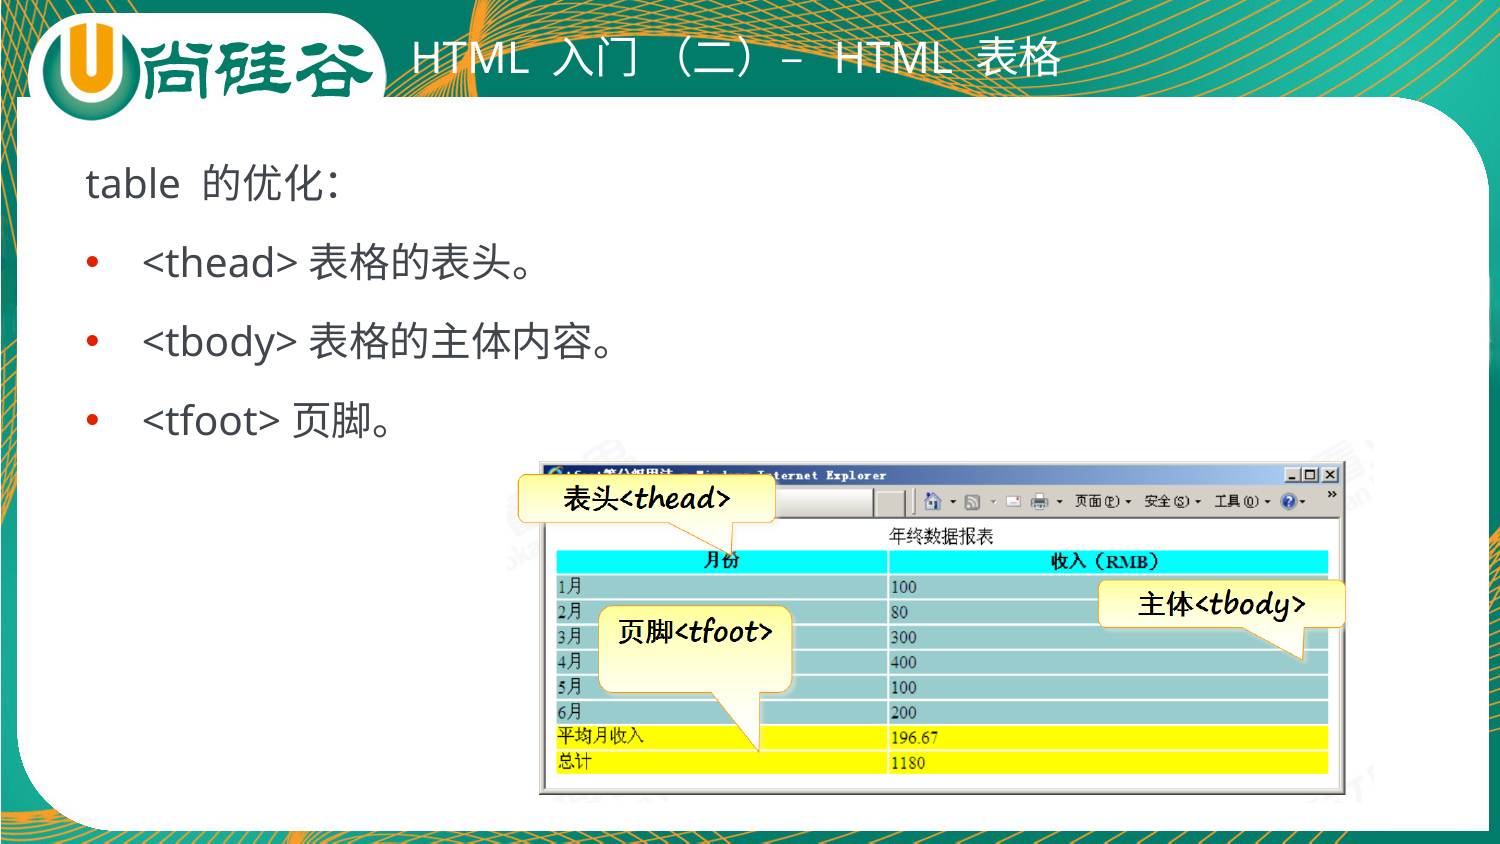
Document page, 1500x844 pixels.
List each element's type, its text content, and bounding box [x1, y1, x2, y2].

title HTML 入门 （二）– HTML 表格 [395, 19, 1400, 94]
picture [0, 0, 1500, 844]
list table 的优化： <thead>表格的表头。 <tbody>表格的主体内容。 <tfoot>页脚。 [70, 135, 1430, 788]
